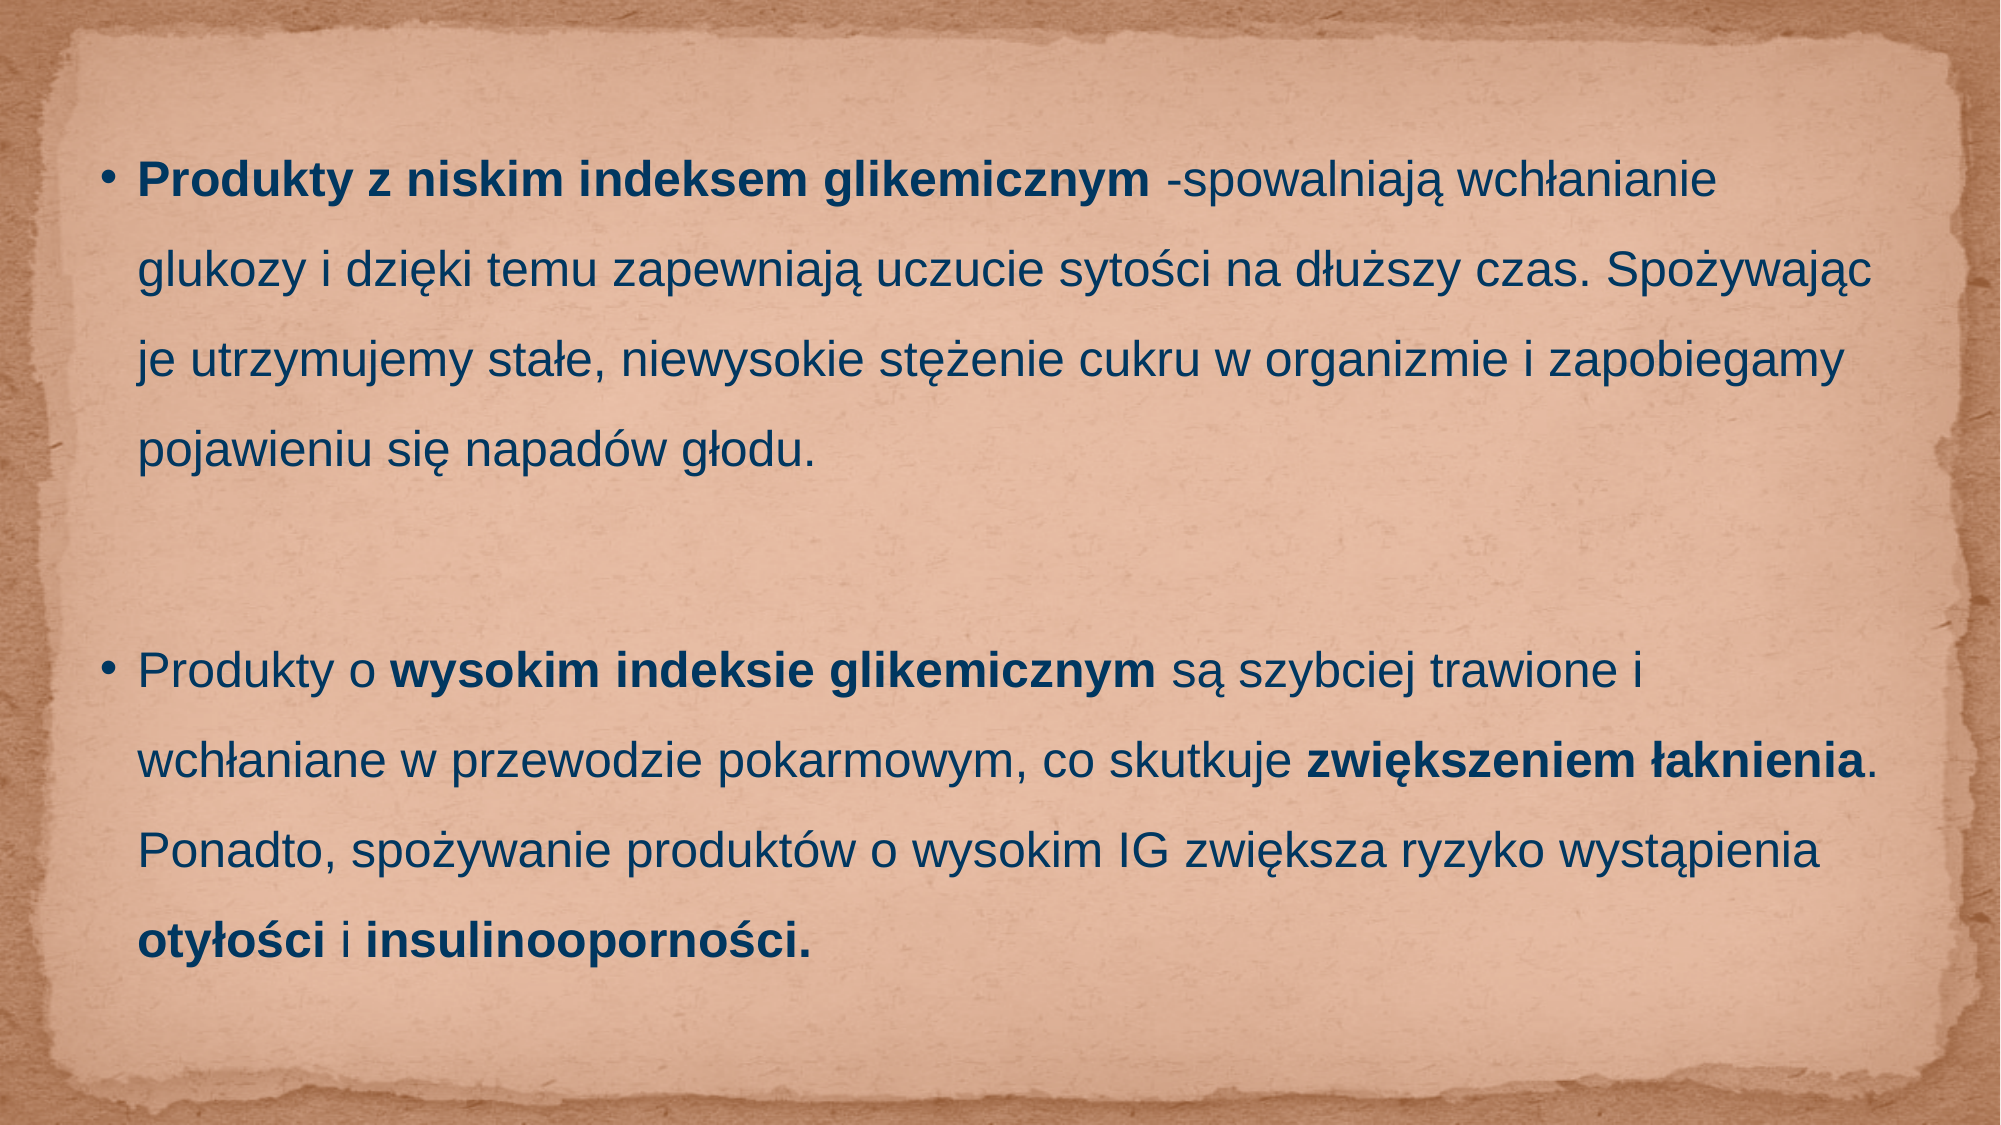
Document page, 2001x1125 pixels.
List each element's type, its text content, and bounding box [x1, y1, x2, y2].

subtitle Produkty z niskim indeksem glikemicznym -spowalniają wchłanianie glukozy i dzięki temu zapewniają uczucie sytości na dłuższy czas. Spożywając je utrzymujemy stałe, niewysokie stężenie cukru w organizmie i zapobiegamy pojawieniu się napadów głodu. Produkty o wysokim indeksie glikemicznym są szybciej trawione i wchłaniane w przewodzie pokarmowym, co skutkuje zwiększeniem łaknienia. Ponadto, spożywanie produktów o wysokim IG zwiększa ryzyko wystąpienia otyłości i insulinooporności. [99, 84, 1900, 1000]
picture [0, 0, 2001, 1125]
